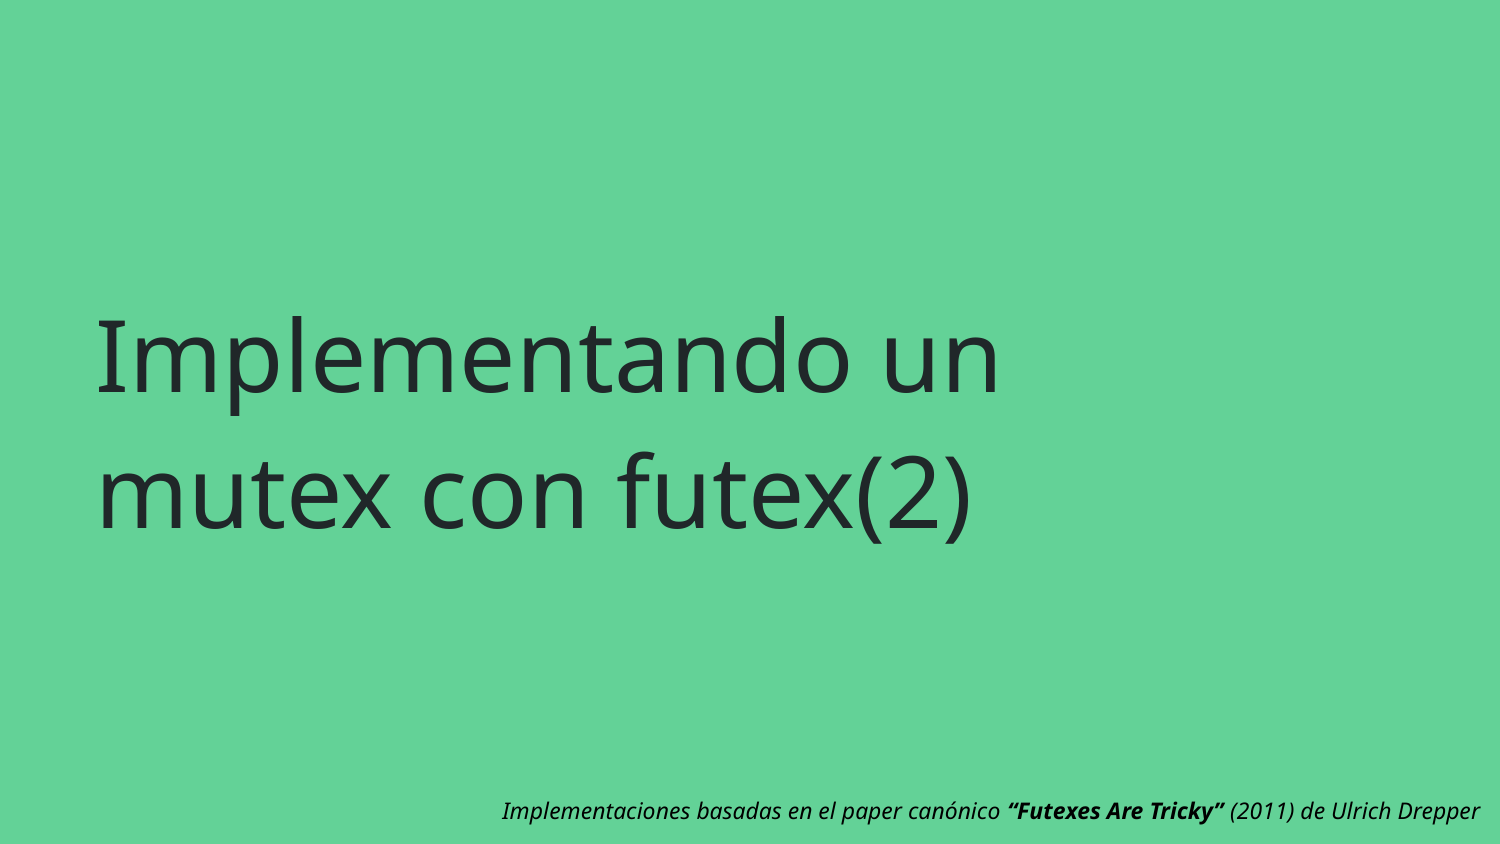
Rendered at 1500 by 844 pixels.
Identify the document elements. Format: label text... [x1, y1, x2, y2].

text_box Implementaciones basadas en el paper canónico “Futexes Are Tricky” (2011) de Ulrich Drepper [487, 782, 1500, 838]
title Implementando un mutex con futex(2) [80, 86, 1032, 758]
